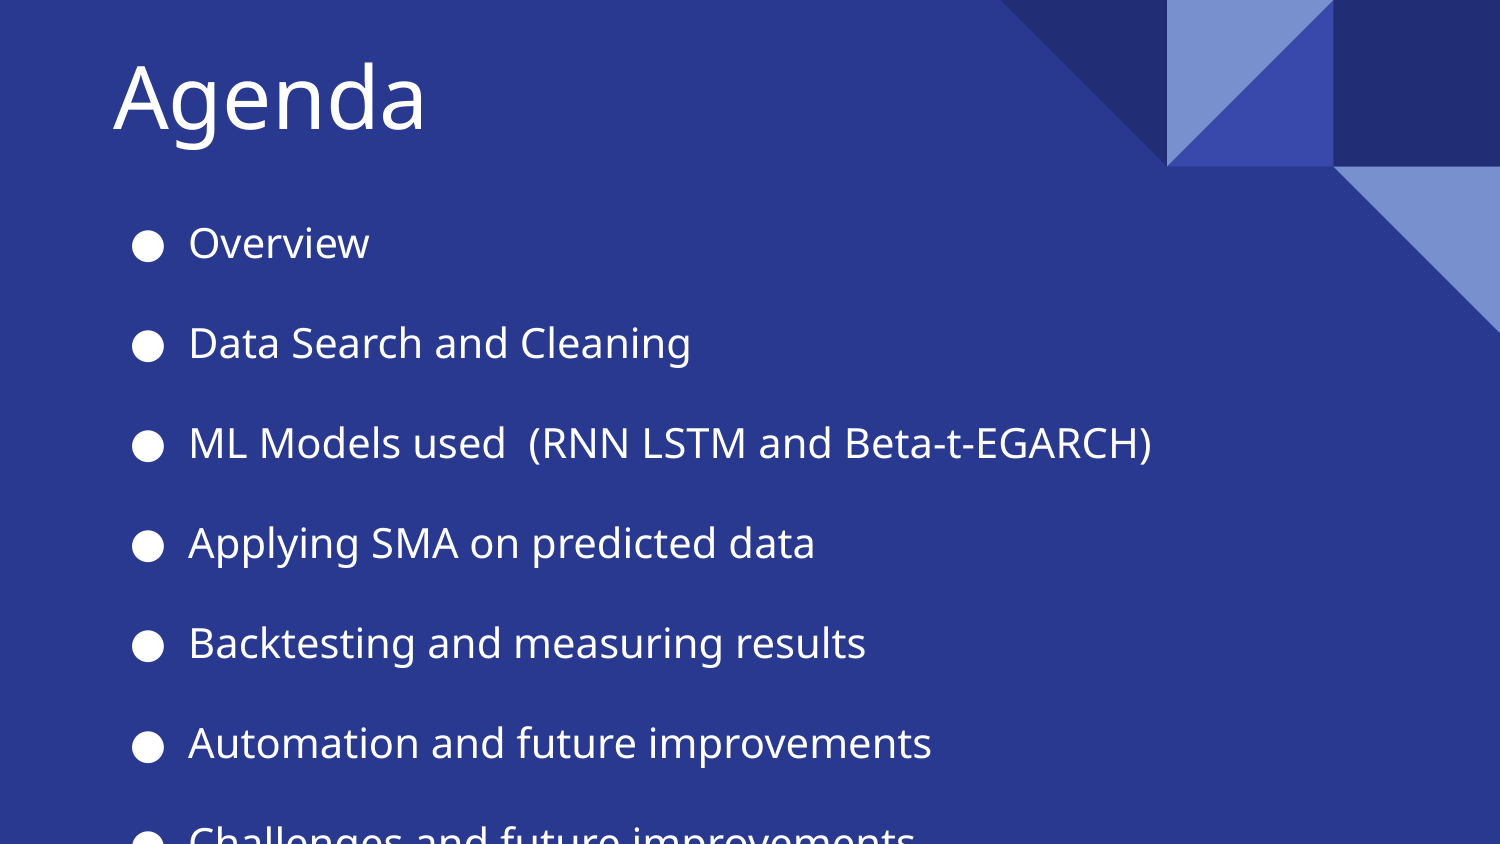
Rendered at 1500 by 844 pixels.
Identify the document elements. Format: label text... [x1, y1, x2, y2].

subtitle Overview Data Search and Cleaning ML Models used (RNN LSTM and Beta-t-EGARCH) Applying SMA on predicted data Backtesting and measuring results Automation and future improvements Challenges and future improvements [98, 151, 1447, 737]
title Agenda [98, 24, 1447, 151]
